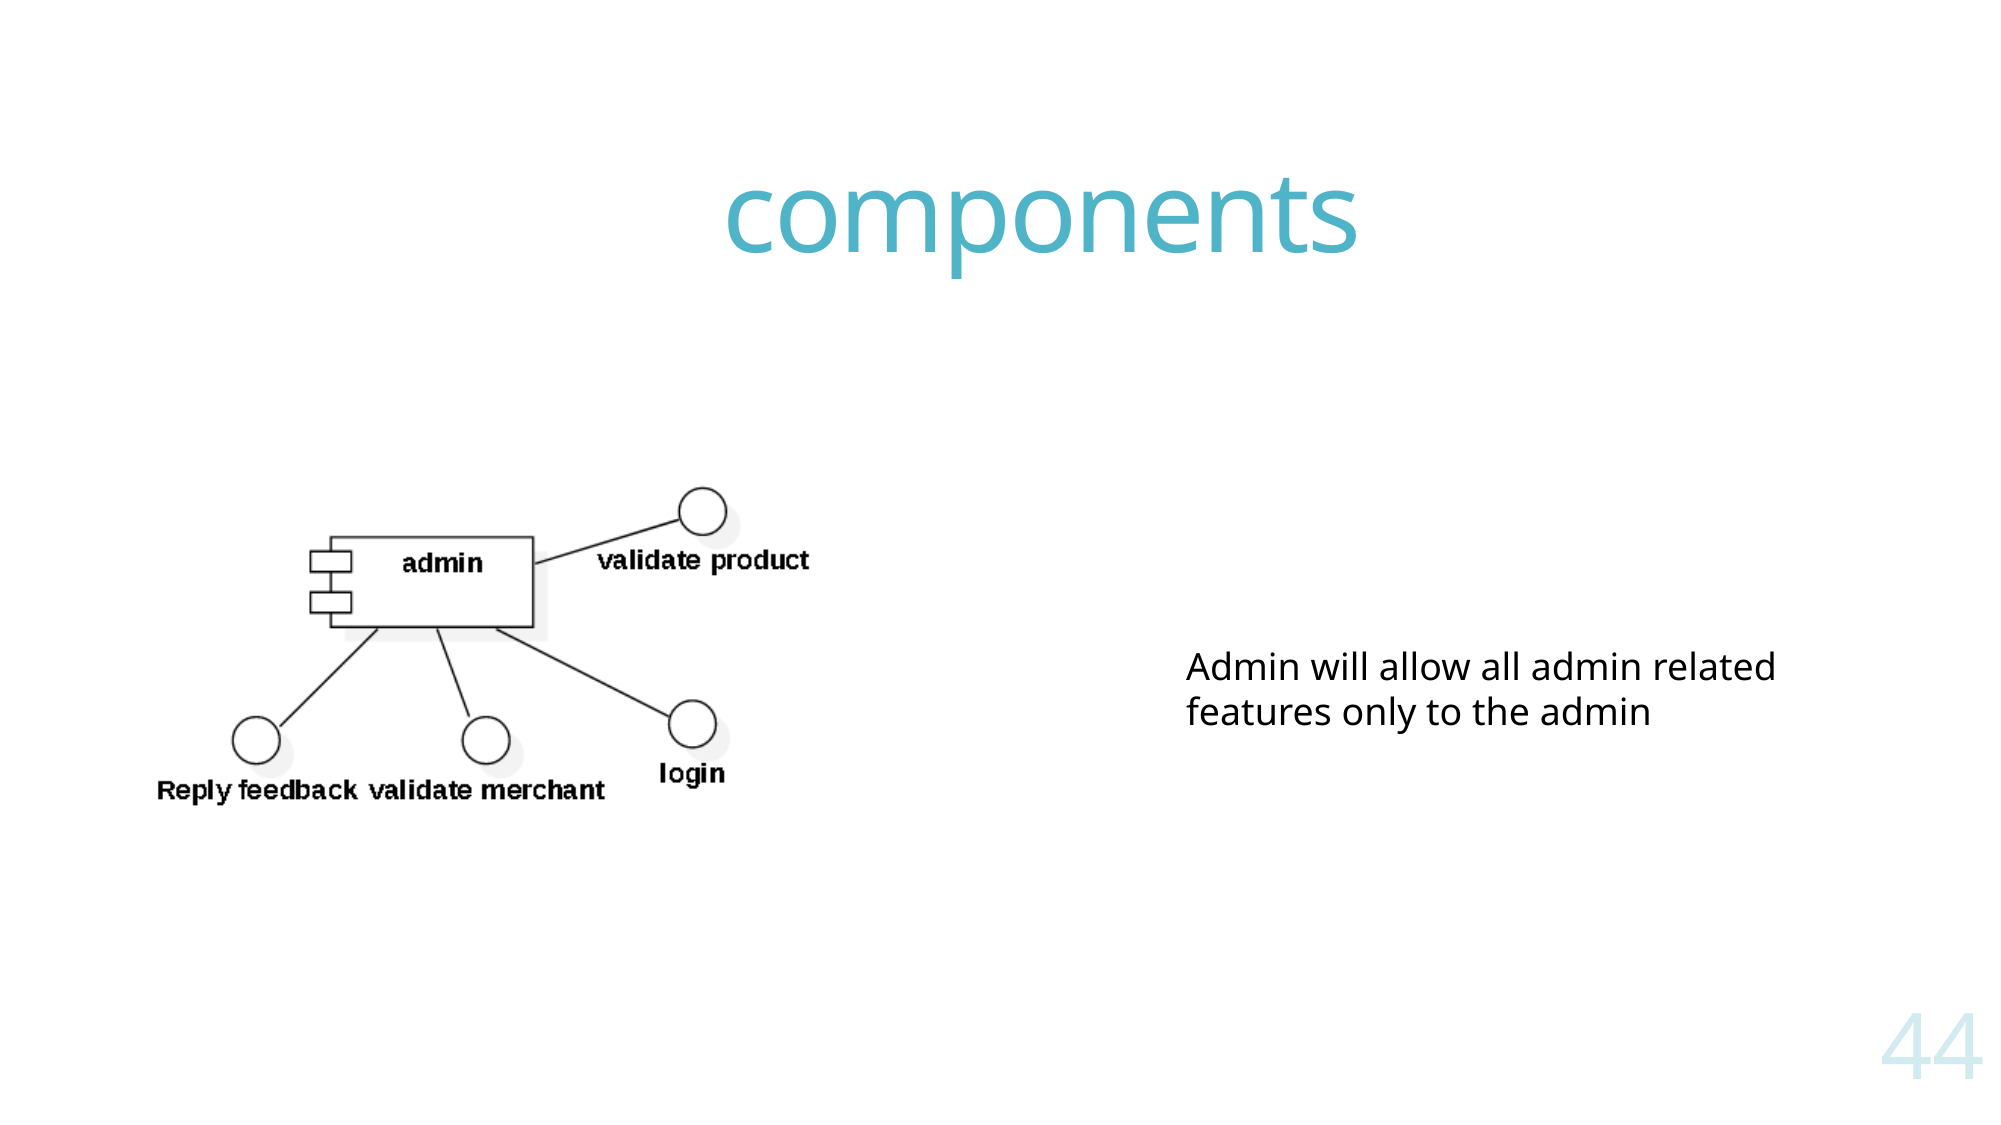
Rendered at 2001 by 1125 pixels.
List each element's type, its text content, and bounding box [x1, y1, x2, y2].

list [107, 350, 847, 969]
text_box Admin will allow all admin related features only to the admin [1171, 635, 1798, 741]
title components [107, 81, 1875, 354]
slide_number 44 [1751, 968, 2000, 1121]
